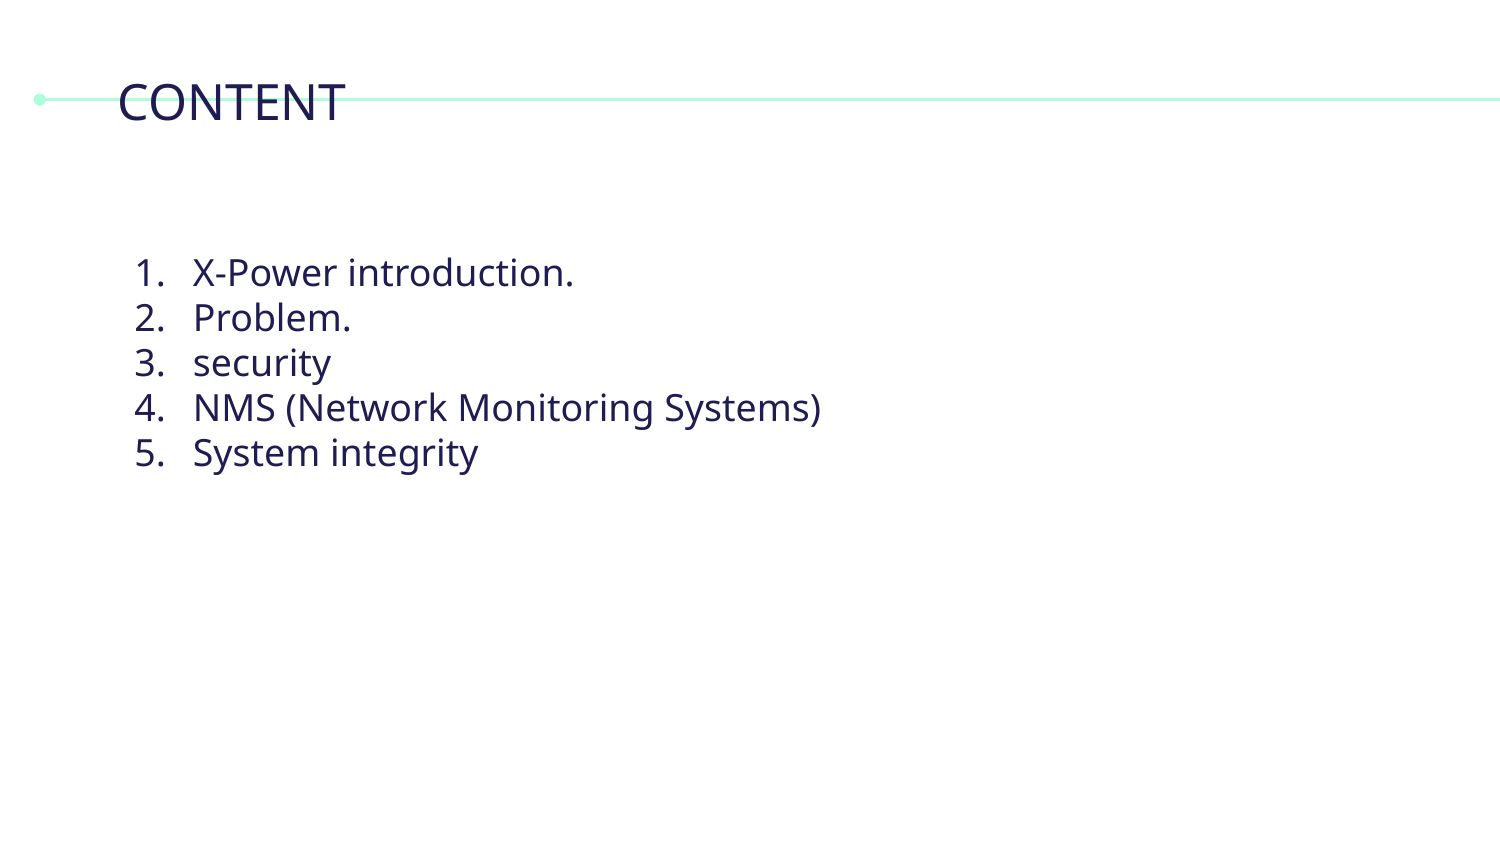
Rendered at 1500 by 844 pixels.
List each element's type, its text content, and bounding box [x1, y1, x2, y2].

title CONTENT [102, 55, 1101, 144]
list X-Power introduction. Problem. security NMS (Network Monitoring Systems) System integrity [102, 144, 1304, 680]
